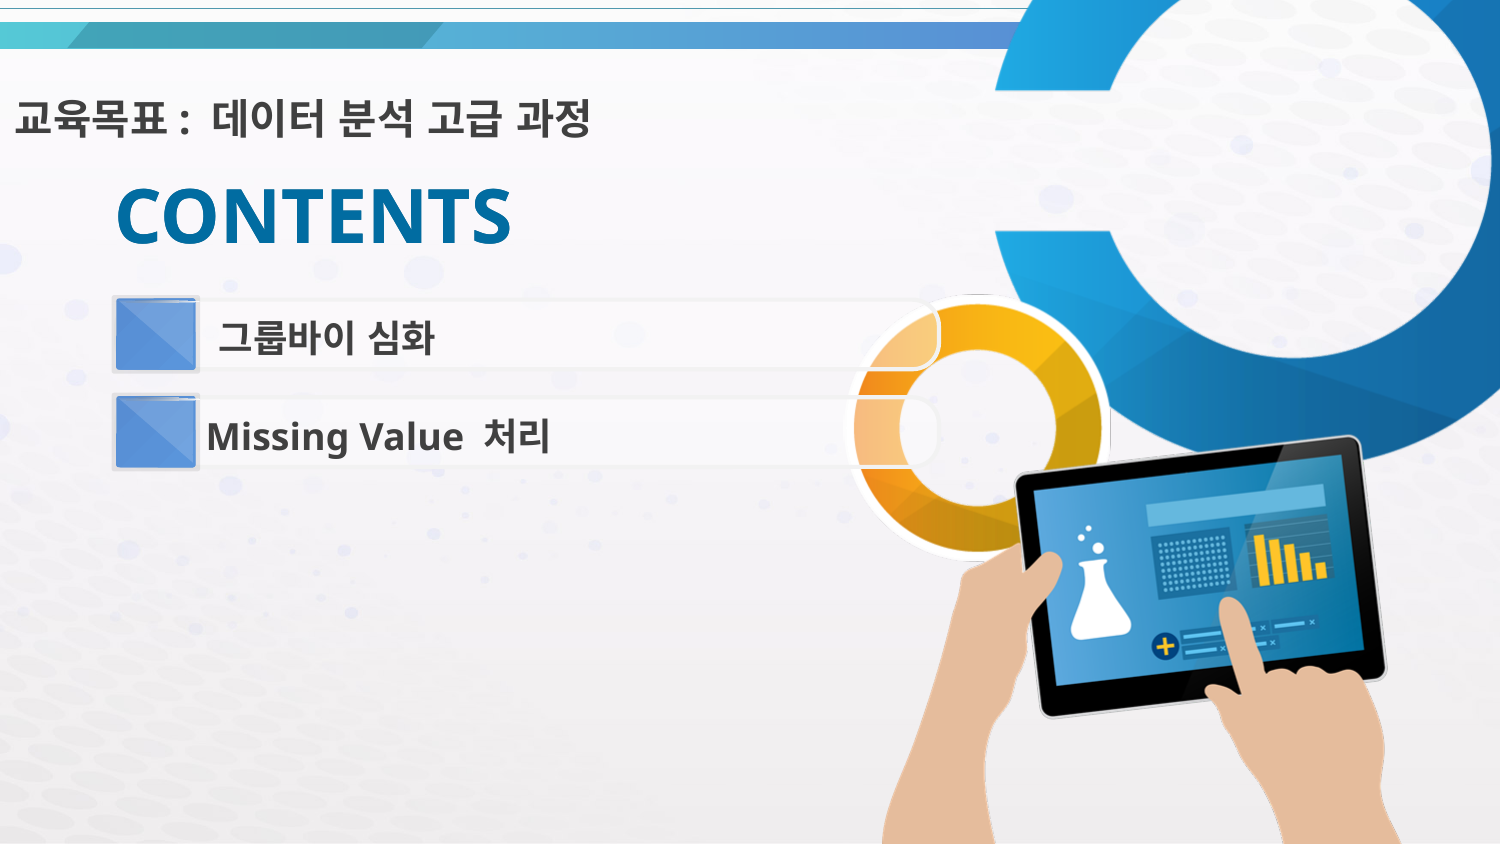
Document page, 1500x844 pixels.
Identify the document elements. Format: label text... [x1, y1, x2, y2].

text_box [65, 19, 446, 51]
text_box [111, 392, 201, 472]
text_box [205, 297, 838, 372]
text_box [97, 151, 541, 269]
text_box 교육목표: 데이터 분석 고급 과정 [0, 70, 838, 151]
text_box Missing Value 처리 [199, 391, 567, 465]
text_box [205, 395, 838, 470]
text_box [424, 20, 838, 50]
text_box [111, 294, 201, 374]
text_box [0, 20, 87, 50]
picture [0, 0, 1500, 844]
text_box 그룹바이 심화 [204, 293, 452, 368]
